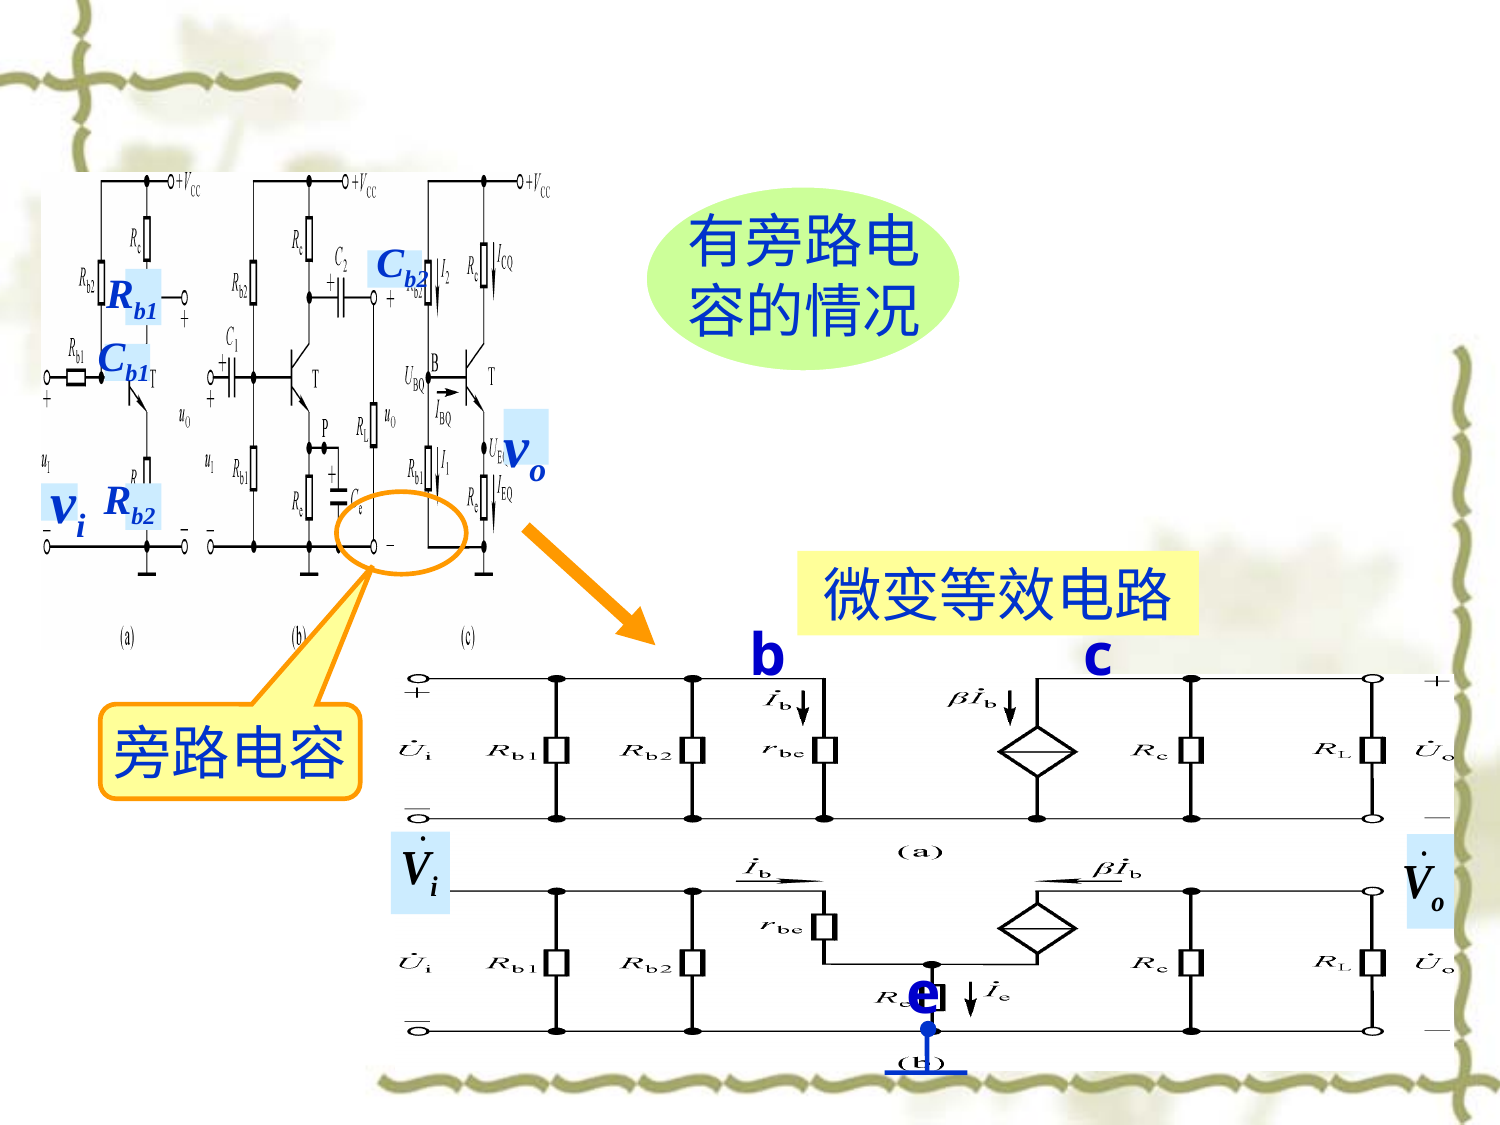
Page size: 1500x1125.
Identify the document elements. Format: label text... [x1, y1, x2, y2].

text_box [40, 172, 574, 650]
text_box 旁路电容 [100, 658, 361, 799]
picture [0, 0, 1500, 1125]
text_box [643, 184, 963, 374]
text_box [390, 550, 1455, 1076]
